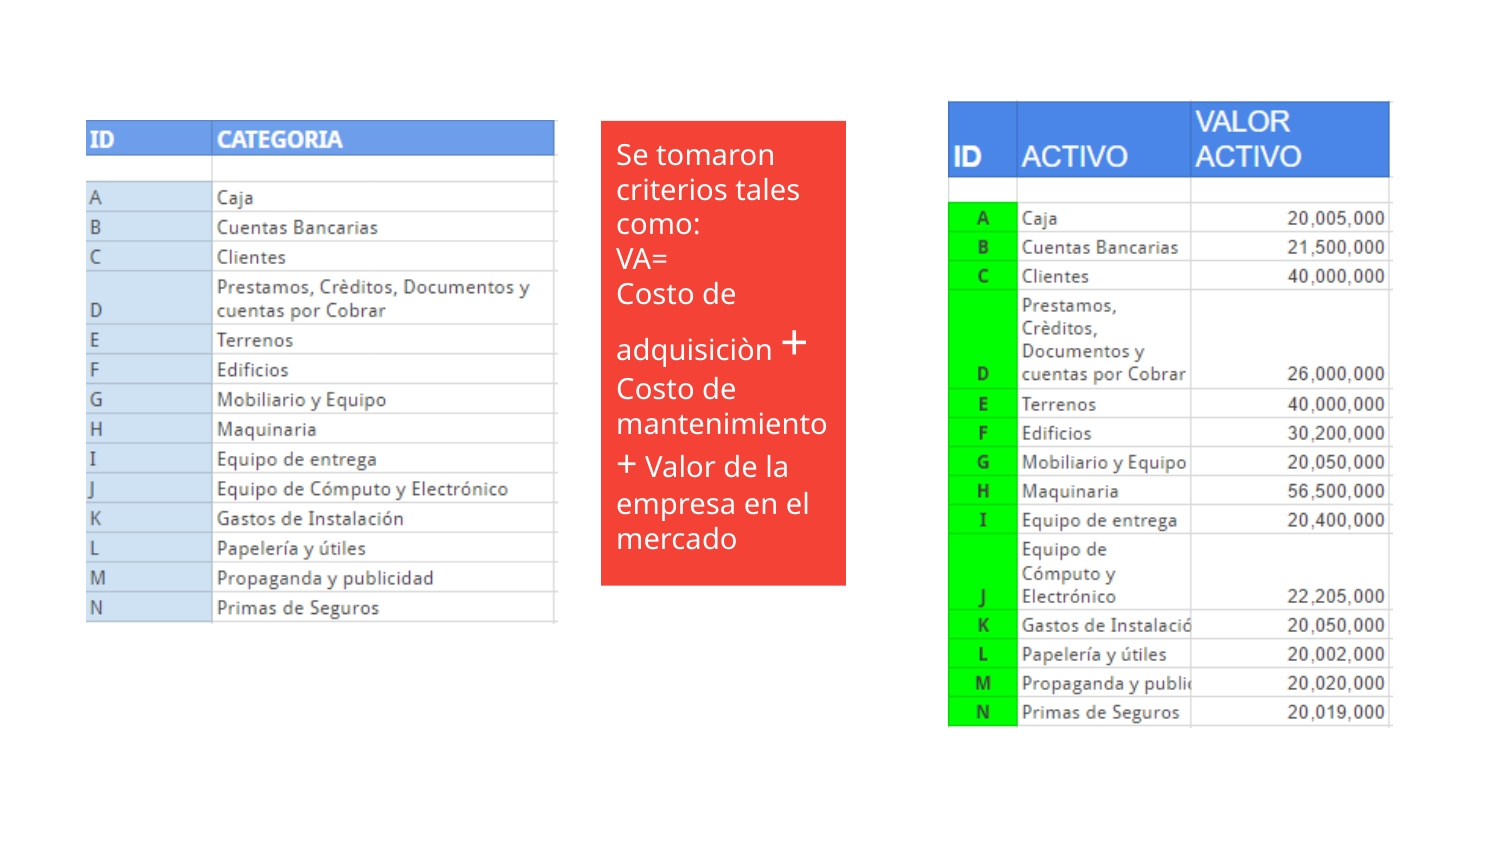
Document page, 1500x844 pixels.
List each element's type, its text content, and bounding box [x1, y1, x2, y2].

picture [948, 100, 1394, 728]
text_box Se tomaron criterios tales como: VA= Costo de adquisiciòn + Costo de mantenimiento + Valor de la empresa en el mercado [601, 120, 846, 586]
picture [86, 120, 558, 625]
